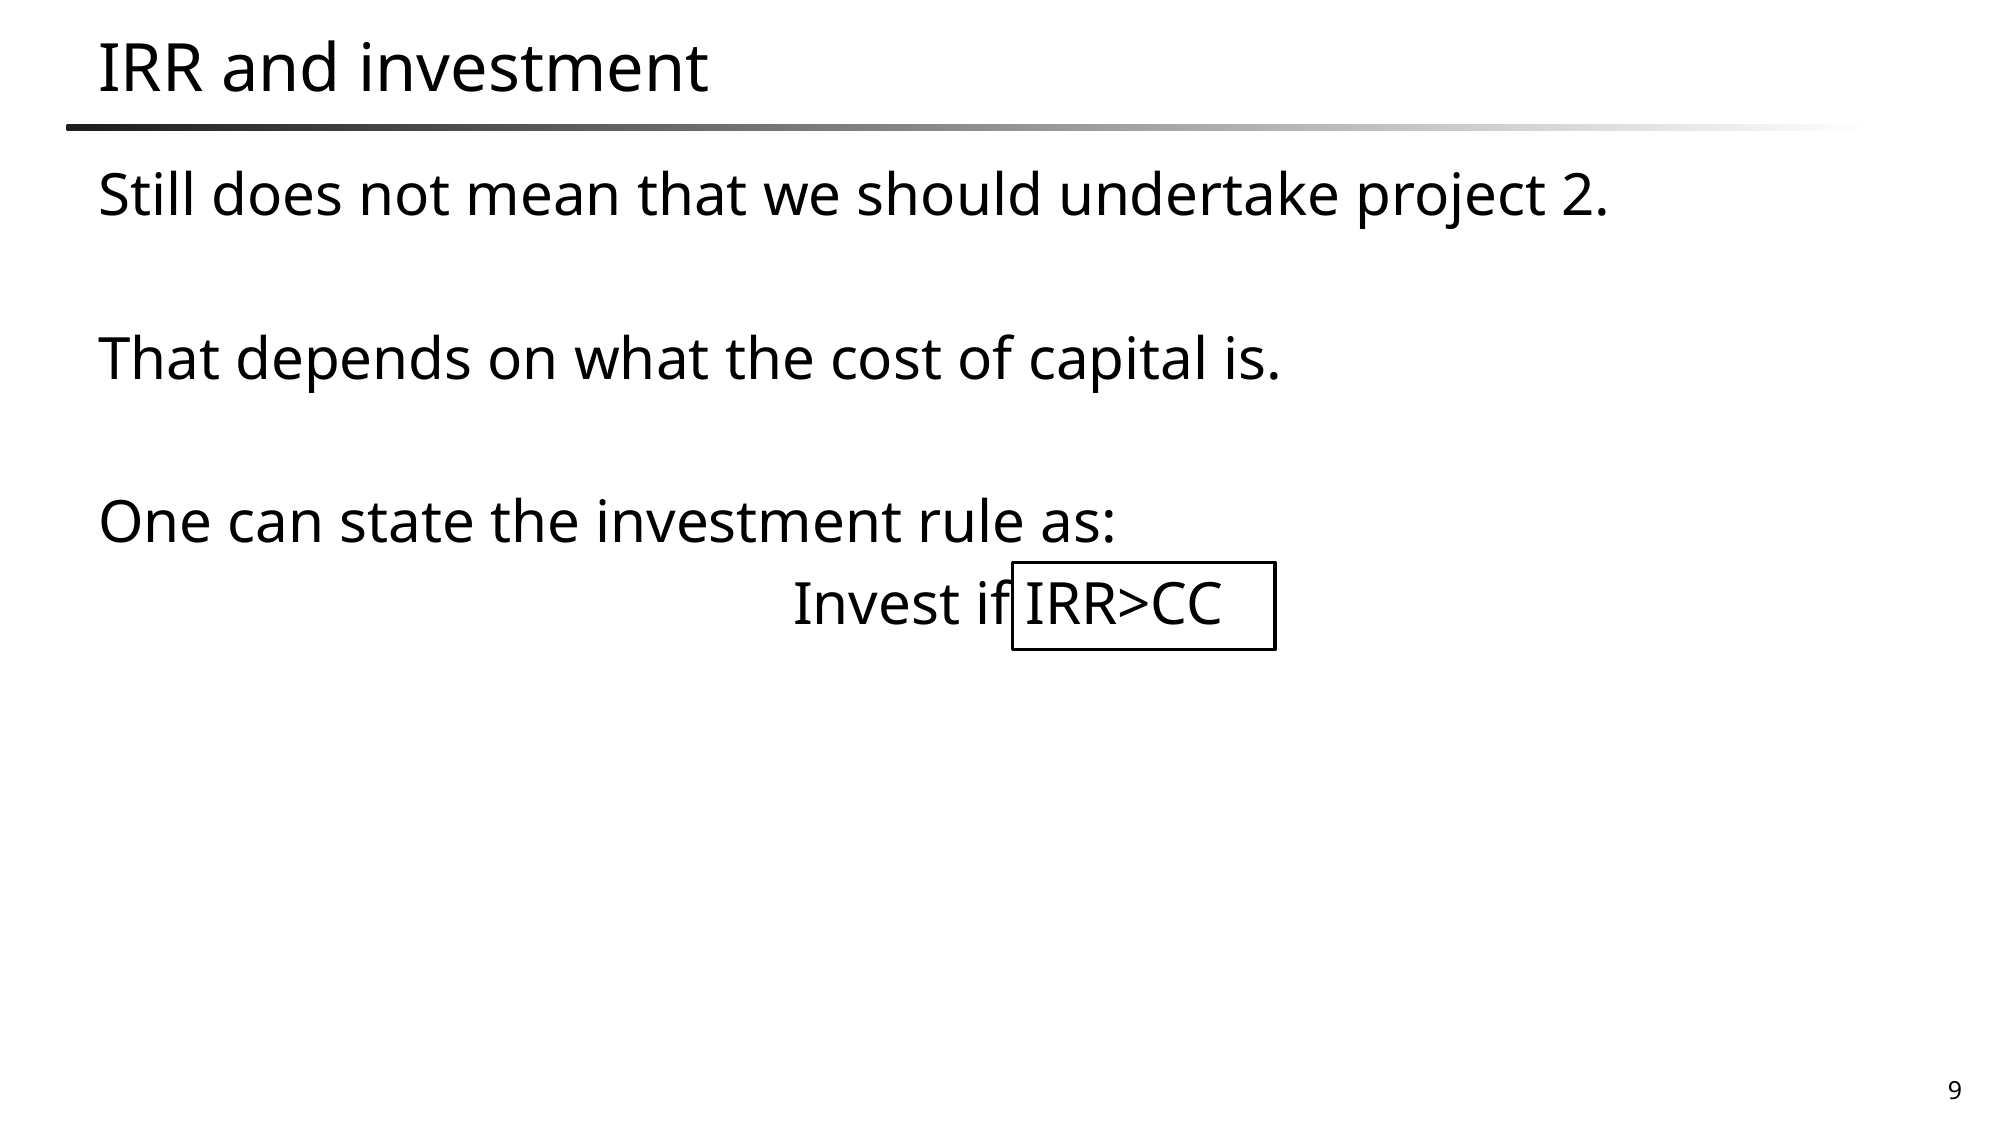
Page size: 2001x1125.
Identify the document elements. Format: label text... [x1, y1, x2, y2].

list Still does not mean that we should undertake project 2. That depends on what the cost of capital is. One can state the investment rule as: Invest if IRR>CC [83, 149, 1934, 1038]
text_box [1012, 562, 1275, 650]
title IRR and investment [83, 9, 1934, 113]
